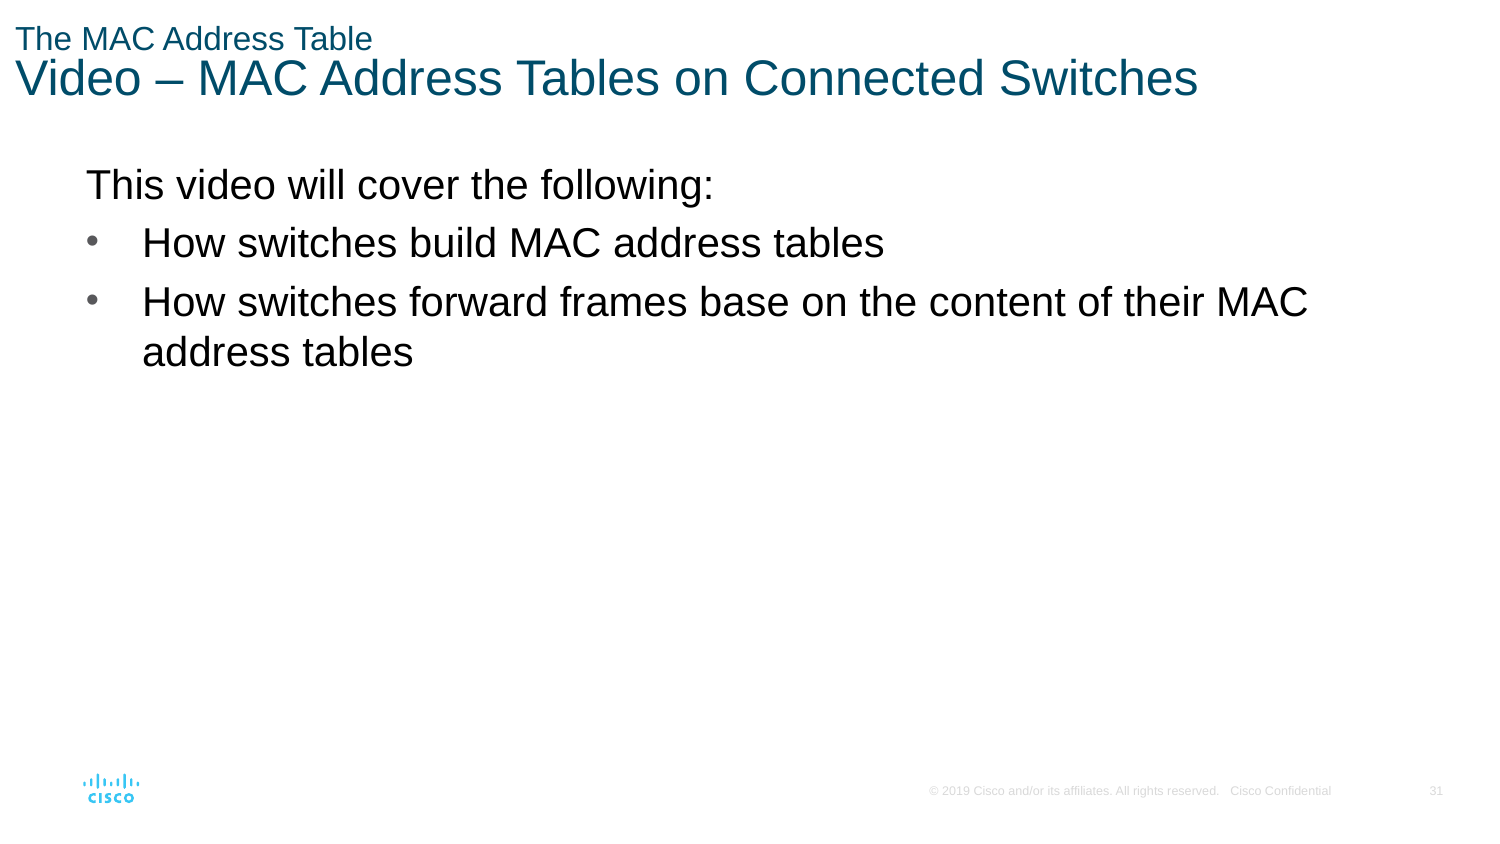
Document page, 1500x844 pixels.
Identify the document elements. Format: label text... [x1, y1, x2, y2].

list This video will cover the following: How switches build MAC address tables How switches forward frames base on the content of their MAC address tables [70, 150, 1430, 655]
title The MAC Address Table Video – MAC Address Tables on Connected Switches [0, 5, 1369, 126]
